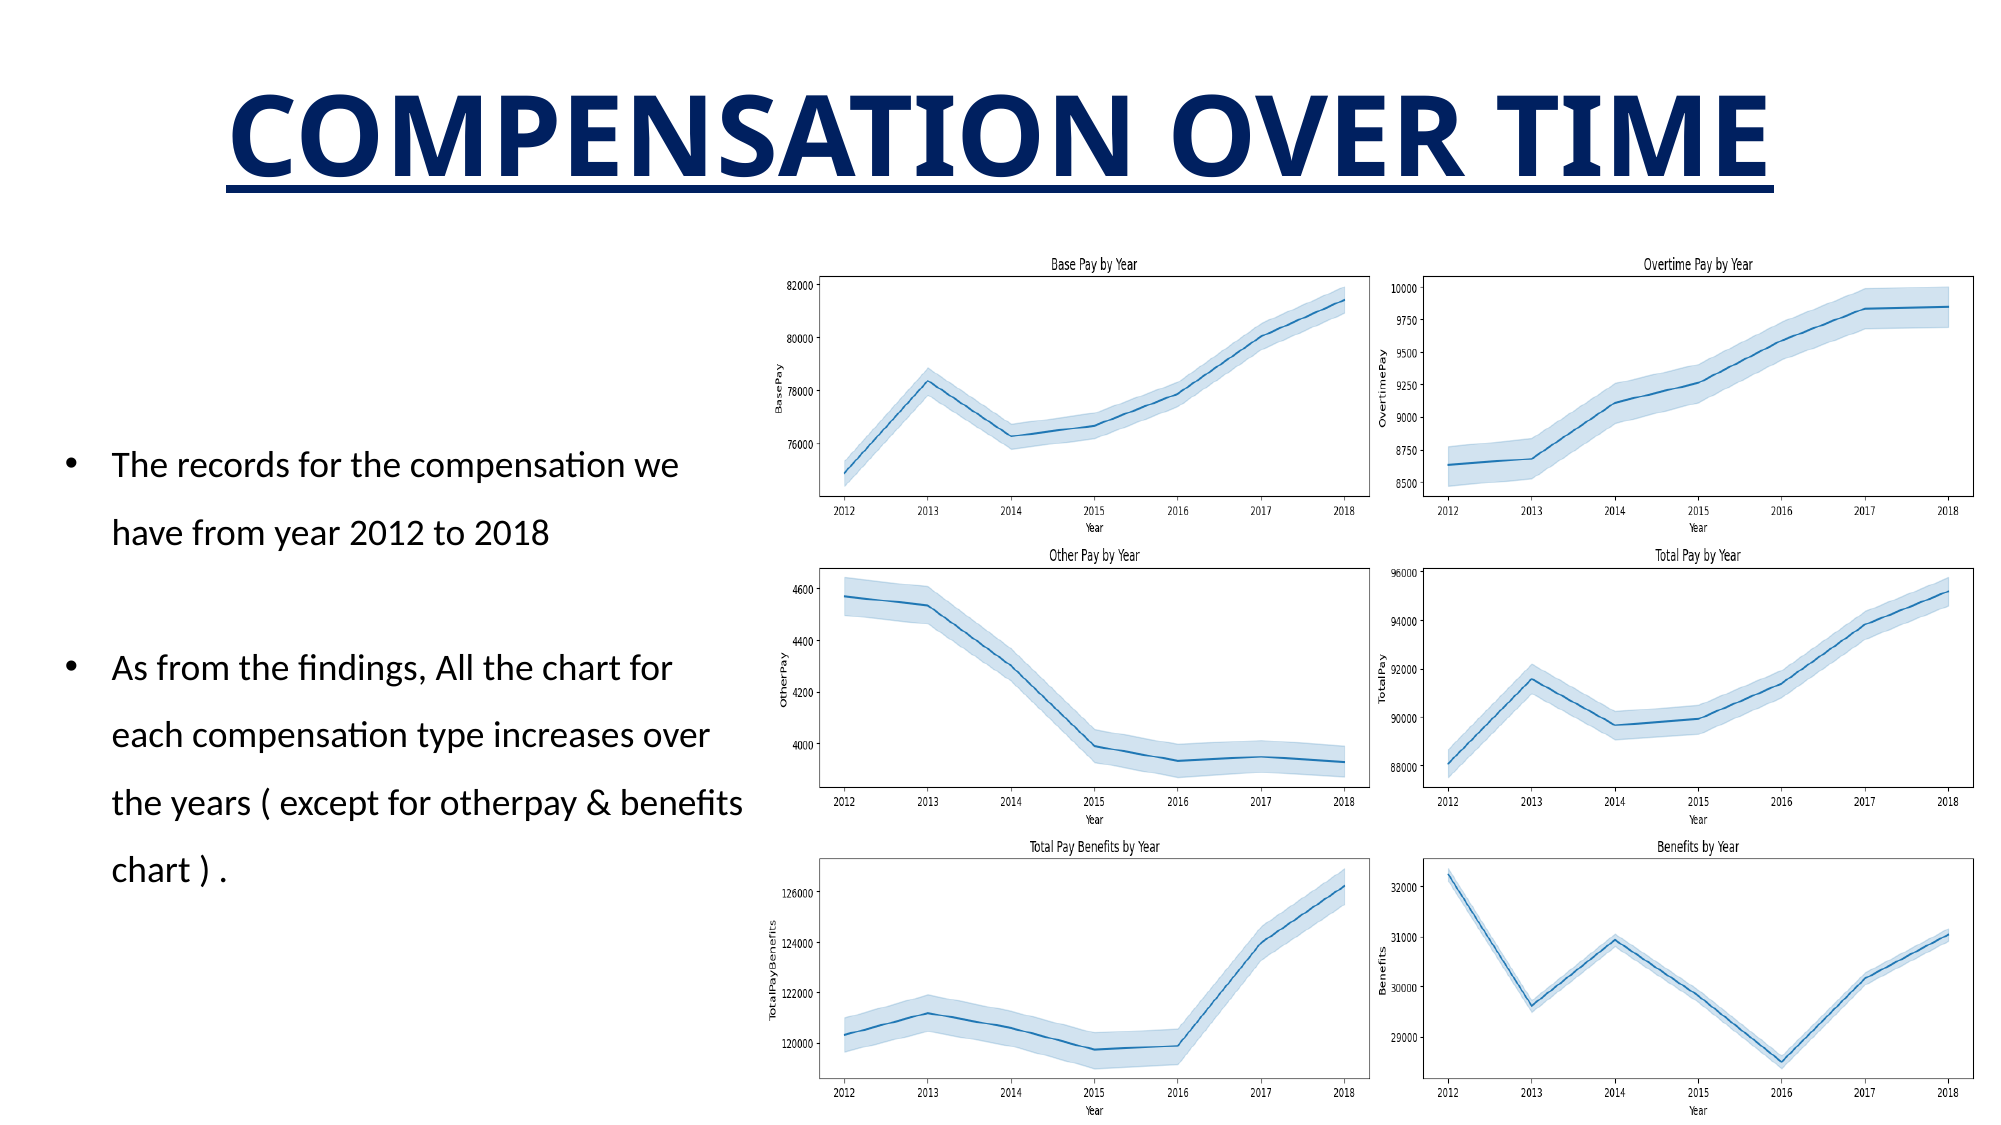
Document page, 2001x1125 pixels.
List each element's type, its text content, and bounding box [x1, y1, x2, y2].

text_box The records for the compensation we have from year 2012 to 2018 As from the findings, All the chart for each compensation type increases over the years ( except for otherpay & benefits chart ) . [50, 410, 763, 1033]
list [763, 248, 1979, 1125]
title COMPENSATION OVER TIME [137, 31, 1863, 249]
